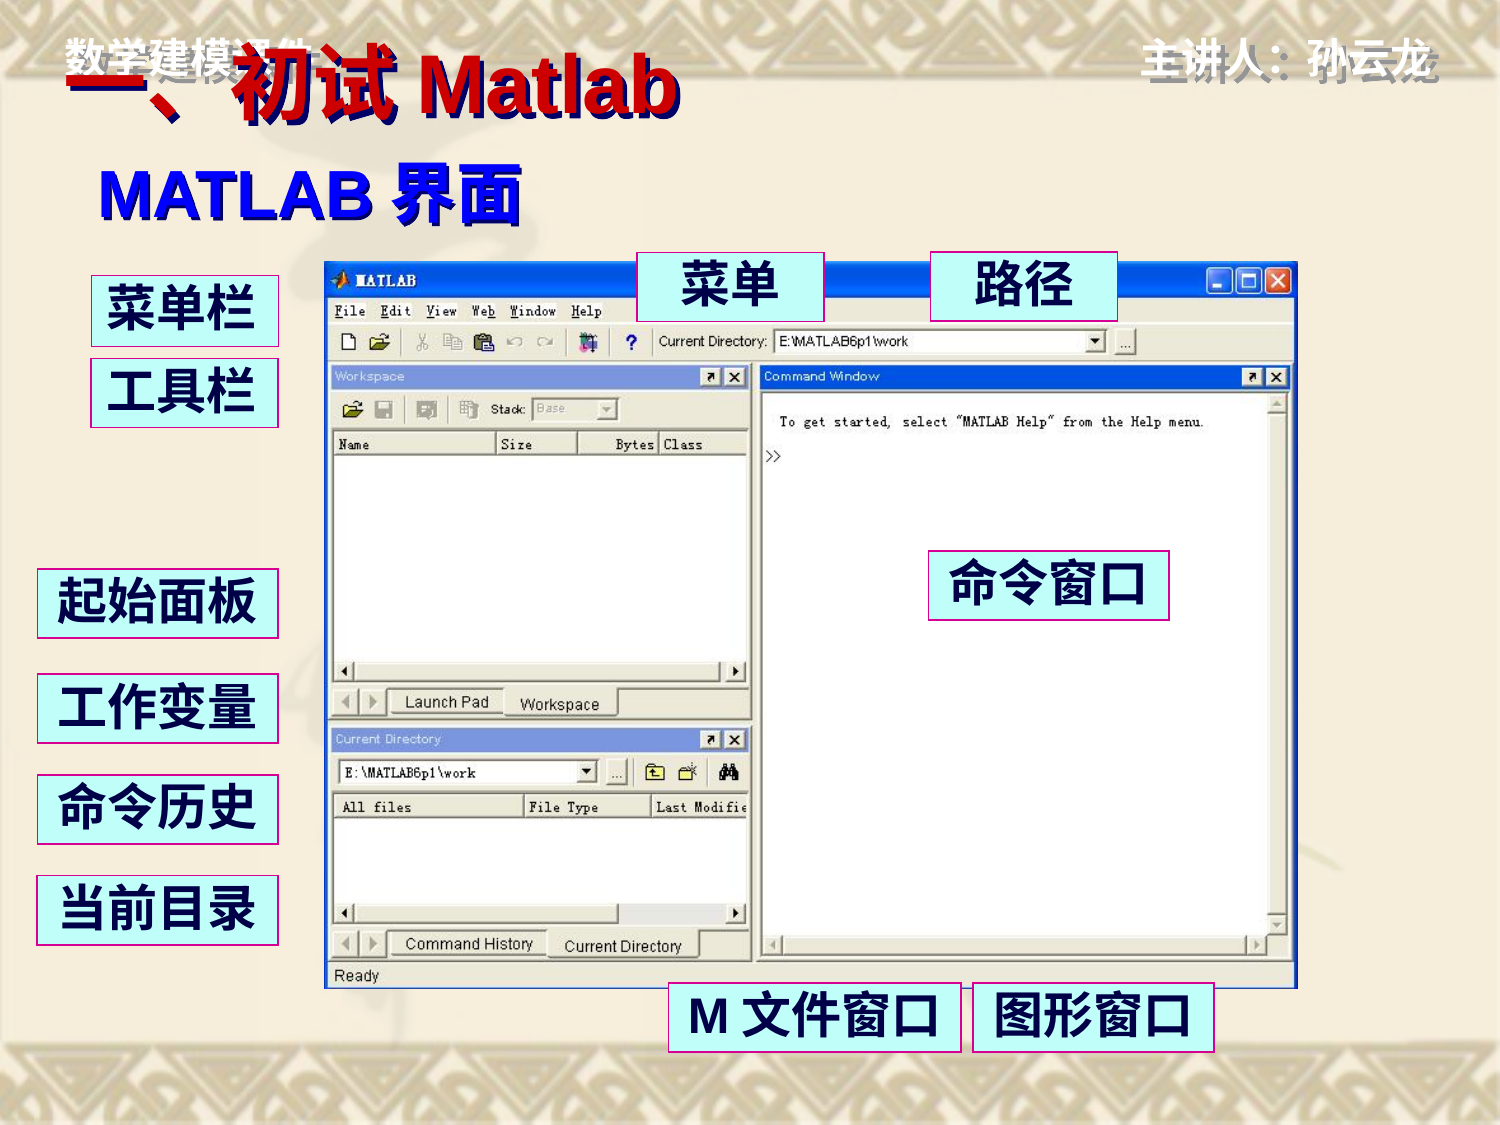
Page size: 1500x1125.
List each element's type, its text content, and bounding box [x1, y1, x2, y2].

text_box 一、初试Matlab [48, 34, 1235, 140]
text_box 工作变量 [37, 674, 279, 744]
title MATLAB界面 [67, 152, 1390, 240]
text_box 当前目录 [37, 875, 278, 945]
text_box 起始面板 [37, 568, 279, 638]
text_box 图形窗口 [973, 996, 1214, 1053]
picture [0, 0, 1500, 1125]
text_box 菜单 [636, 252, 824, 260]
text_box 命令历史 [37, 774, 279, 844]
list 菜单栏 [91, 275, 279, 347]
text_box 路径 [930, 252, 1118, 260]
text_box 工具栏 [91, 358, 278, 428]
text_box M文件窗口 [668, 996, 961, 1052]
